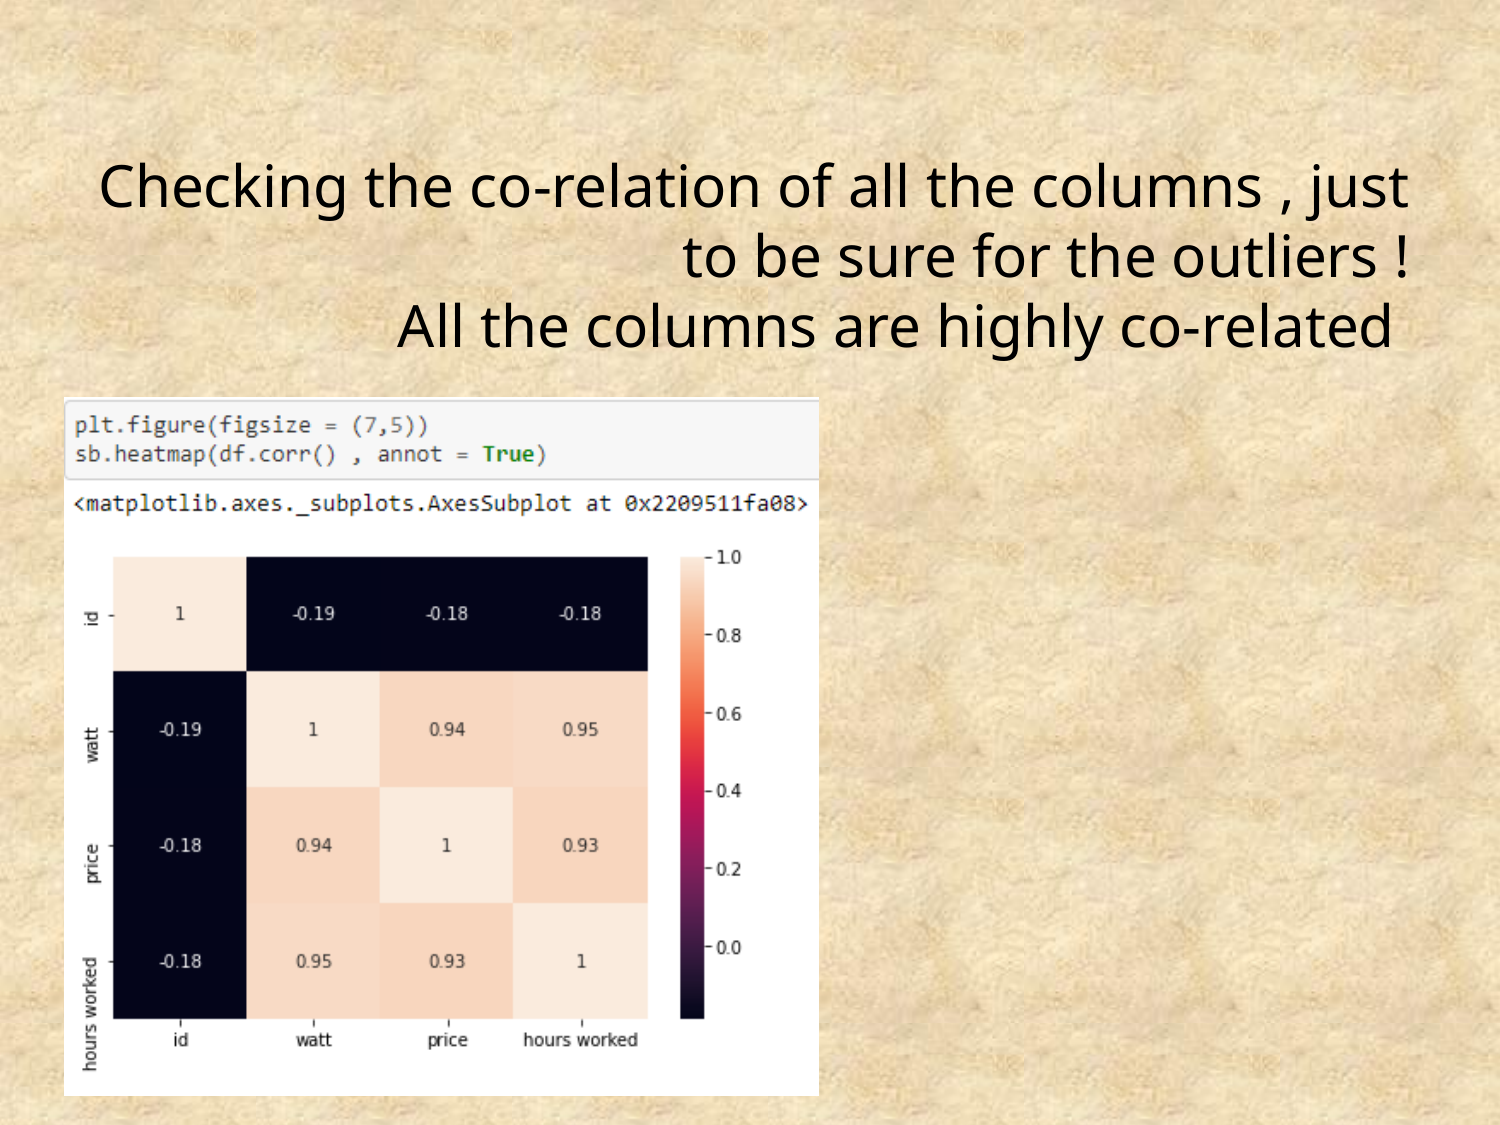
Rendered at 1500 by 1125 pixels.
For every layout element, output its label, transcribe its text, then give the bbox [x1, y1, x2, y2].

picture [0, 0, 1500, 1125]
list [64, 396, 819, 1097]
title Checking the co-relation of all the columns , just to be sure for the outliers ! All the columns are highly co-related [75, 45, 1425, 433]
